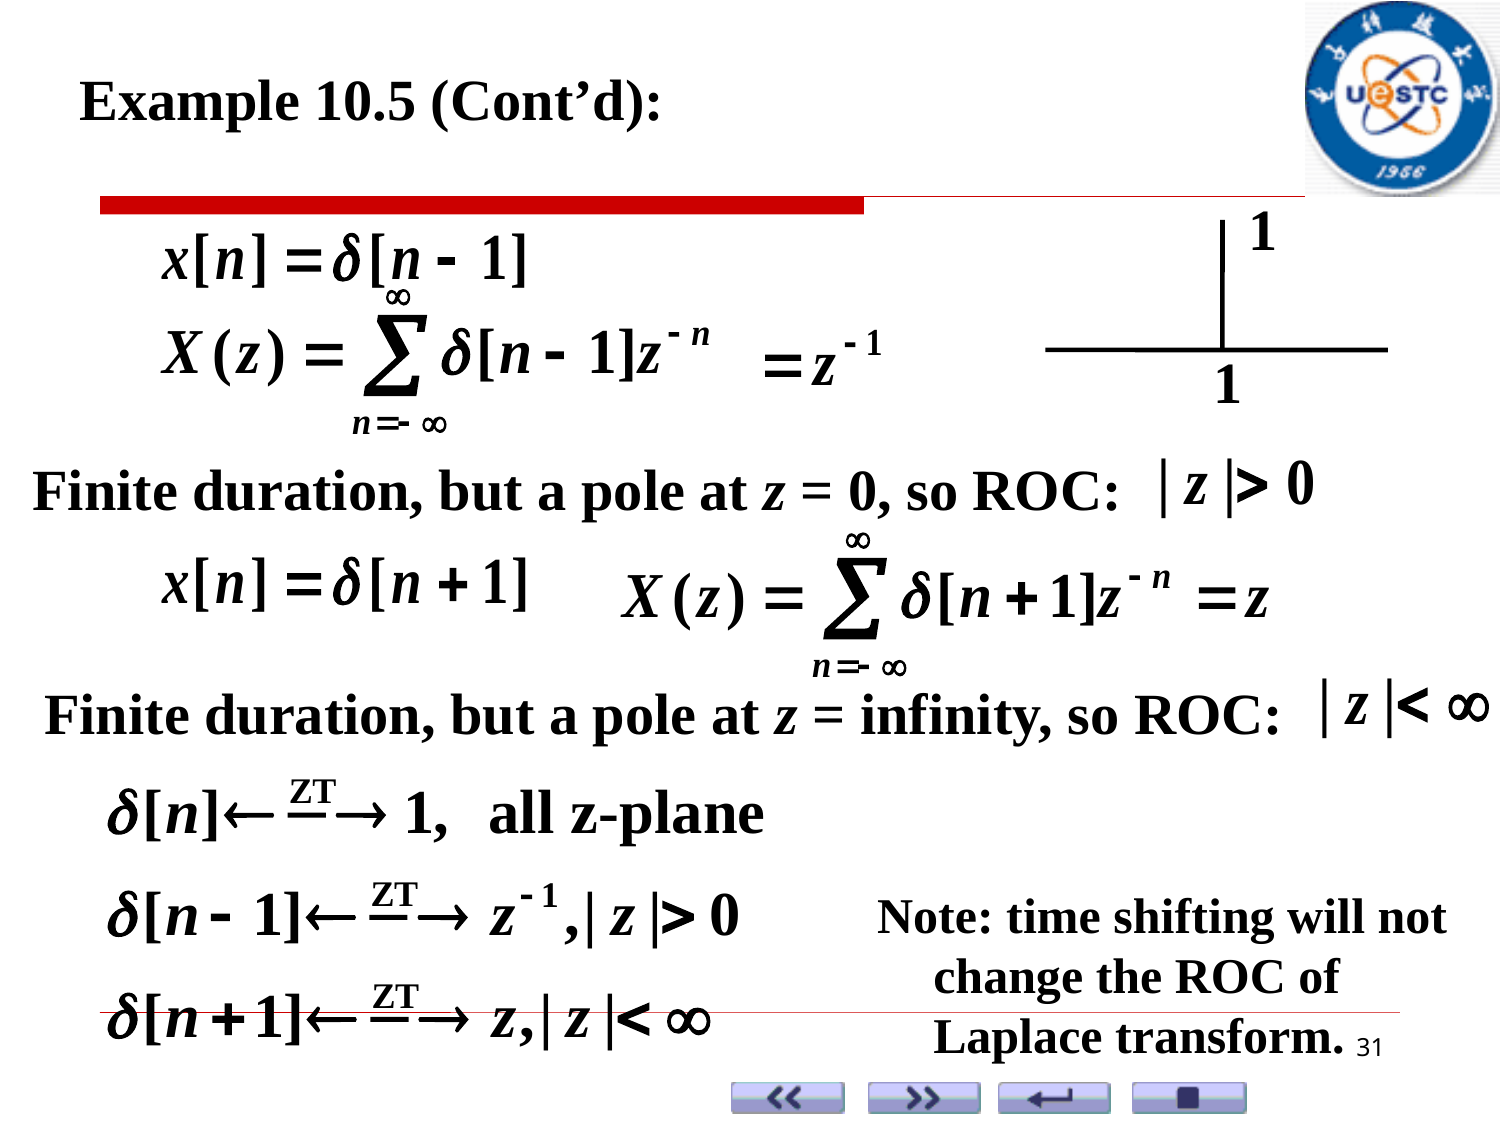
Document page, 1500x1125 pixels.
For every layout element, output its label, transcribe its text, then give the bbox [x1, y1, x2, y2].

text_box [97, 762, 776, 1066]
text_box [749, 314, 891, 398]
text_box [1151, 444, 1324, 528]
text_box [147, 266, 726, 445]
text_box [607, 510, 1280, 688]
picture [998, 1082, 1111, 1114]
picture [1132, 1103, 1247, 1114]
text_box Finite duration, but a pole at z = infinity, so ROC: [29, 668, 1308, 752]
text_box Finite duration, but a pole at z = 0, so ROC: [17, 444, 1149, 528]
text_box Example 10.5 (Cont’d): [64, 54, 1065, 155]
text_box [147, 219, 533, 266]
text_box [1045, 184, 1389, 421]
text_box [1312, 663, 1500, 748]
text_box Note: time shifting will not change the ROC of Laplace transform. [862, 875, 1495, 976]
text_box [147, 543, 533, 628]
picture [1305, 1, 1500, 197]
picture [868, 1082, 981, 1114]
picture [731, 1082, 845, 1114]
slide_number 31 [1074, 1024, 1401, 1103]
